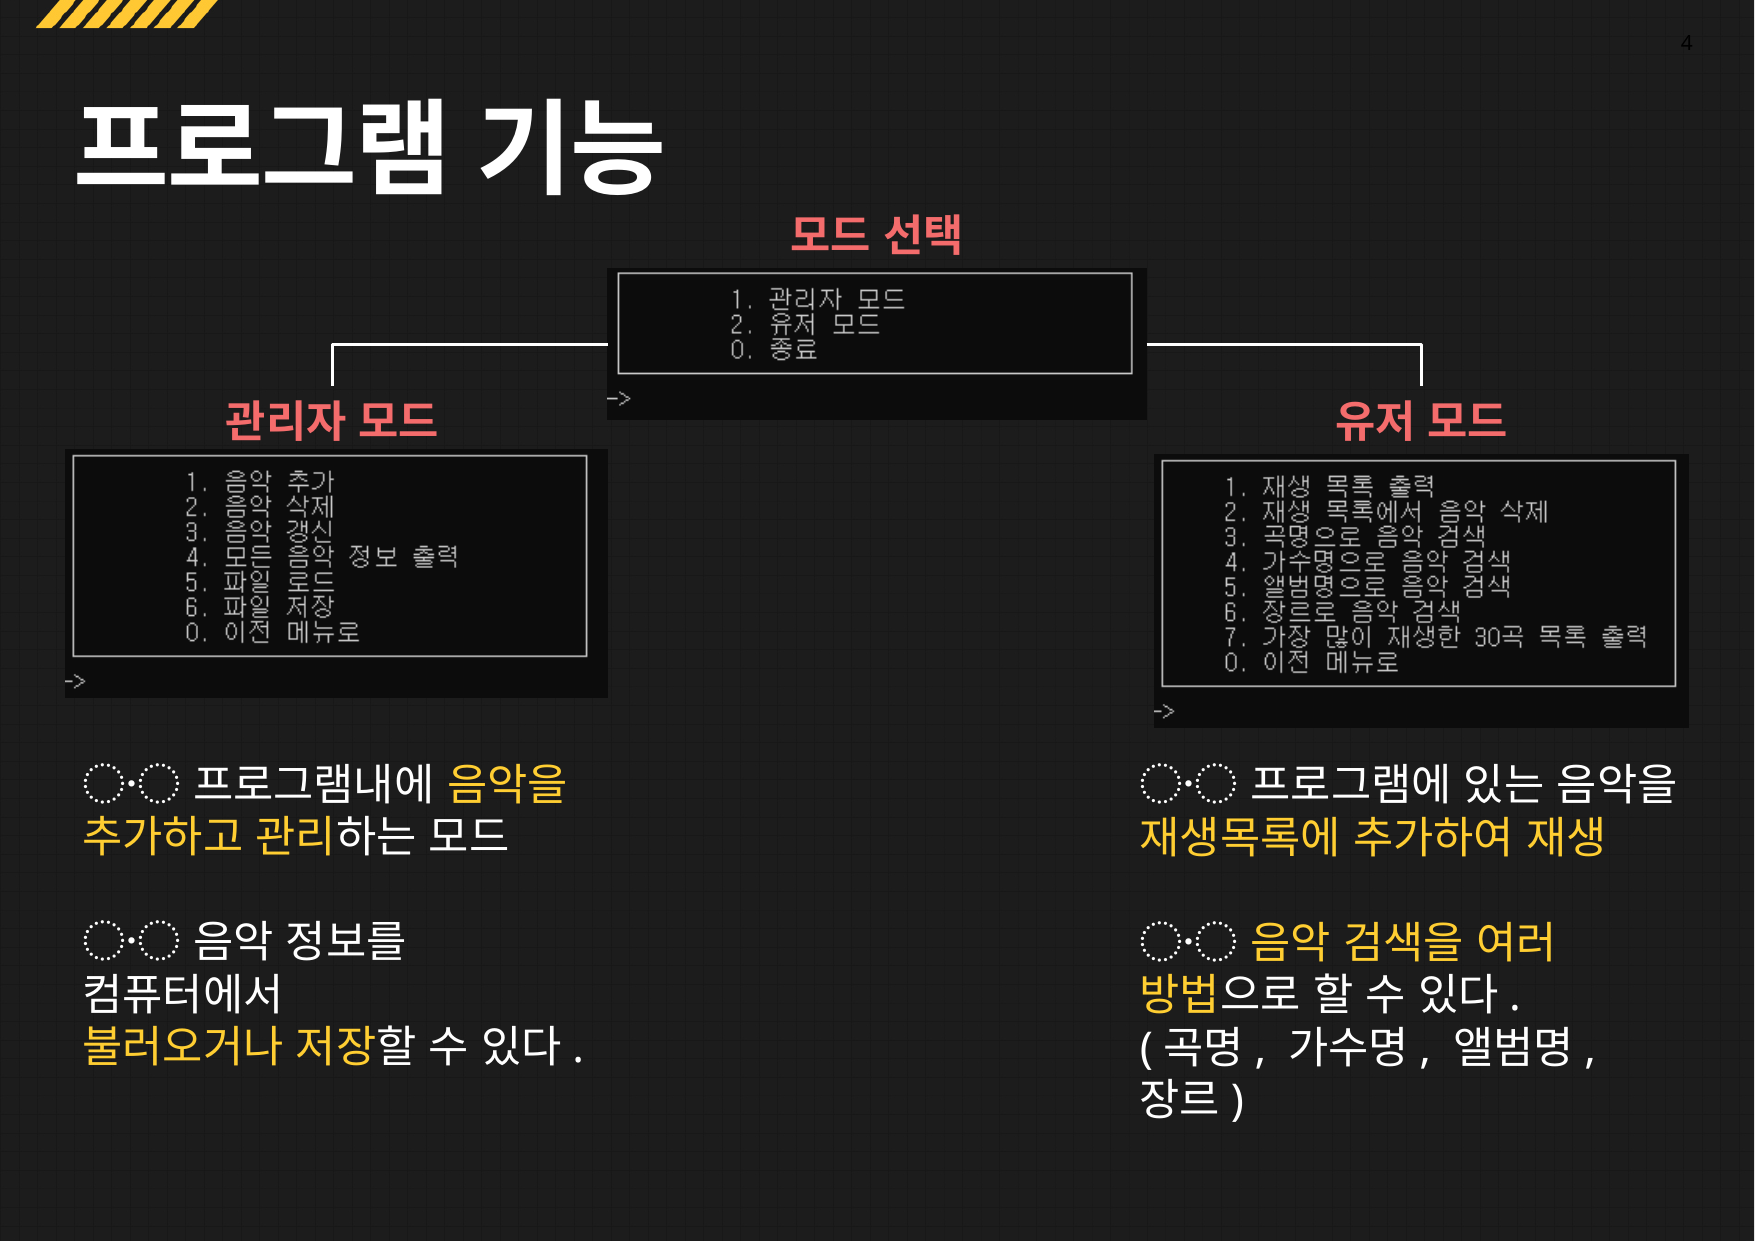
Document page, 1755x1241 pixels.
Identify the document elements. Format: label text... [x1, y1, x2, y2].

text_box 유저 모드 [1174, 385, 1669, 452]
text_box 관리자 모드 [85, 385, 580, 447]
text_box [1146, 343, 1422, 387]
text_box 〮 프로그램에 있는 음악을 재생목록에 추가하여 재생 〮 음악 검색을 여러 방법으로 할 수 있다. (곡명, 가수명, 앨범명, 장르) [1125, 749, 1704, 1132]
picture [0, 0, 1755, 1241]
text_box 프로그램 기능 [56, 88, 996, 201]
text_box 〮 프로그램내에 음악을 추가하고 관리하는 모드 〮 음악 정보를 컴퓨터에서 불러오거나 저장할 수 있다. [67, 749, 610, 1080]
text_box 모드 선택 [768, 200, 986, 266]
text_box 4 [1656, 21, 1710, 67]
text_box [332, 343, 608, 387]
